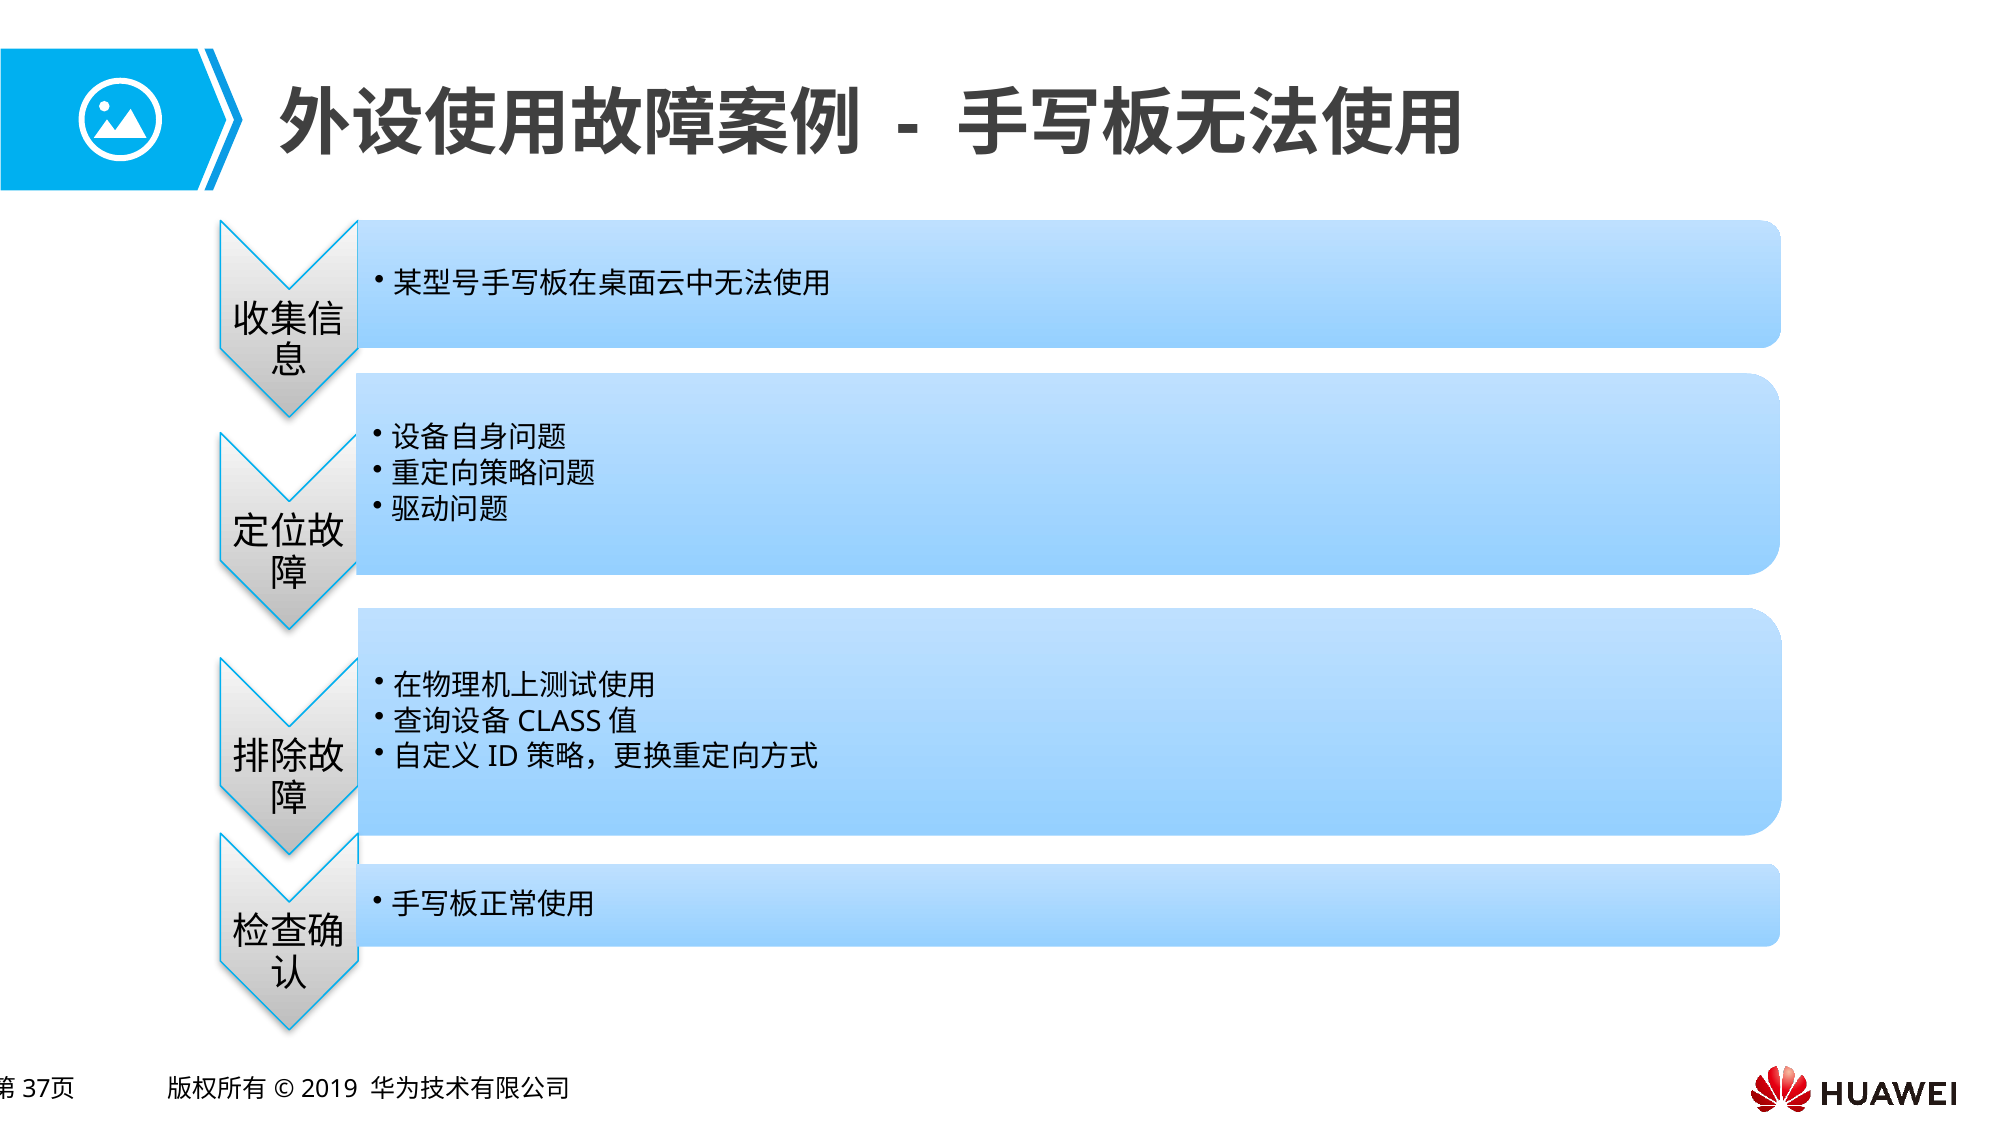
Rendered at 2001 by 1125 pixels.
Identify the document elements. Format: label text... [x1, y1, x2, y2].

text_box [220, 219, 1782, 1031]
title 外设使用故障案例 - 手写板无法使用 [261, 67, 1875, 173]
picture [1751, 1066, 1956, 1112]
